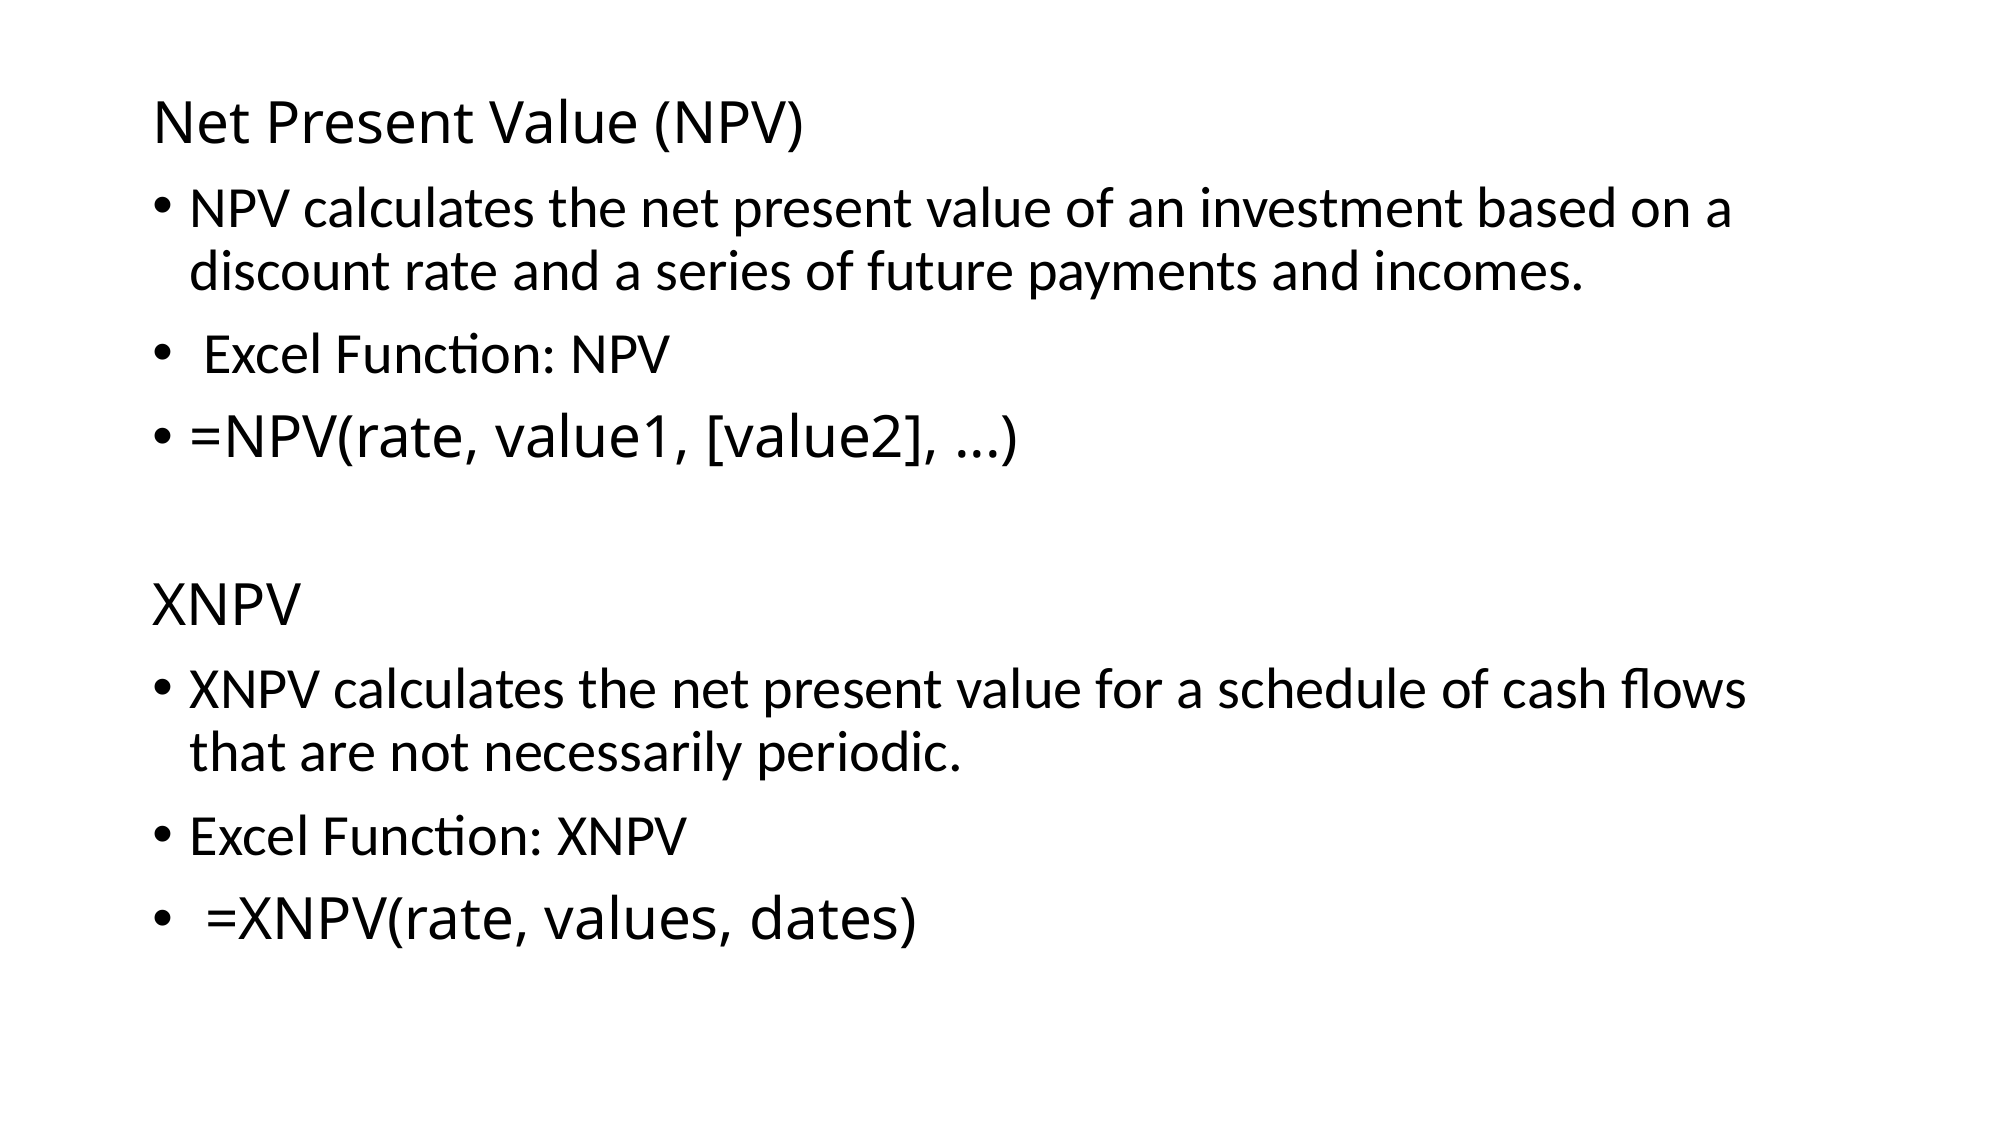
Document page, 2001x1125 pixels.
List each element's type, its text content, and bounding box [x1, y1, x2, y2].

list Net Present Value (NPV) NPV calculates the net present value of an investment based on a discount rate and a series of future payments and incomes. Excel Function: NPV =NPV(rate, value1, [value2], ...) XNPV XNPV calculates the net present value for a schedule of cash flows that are not necessarily periodic. Excel Function: XNPV =XNPV(rate, values, dates) [137, 85, 1863, 1014]
